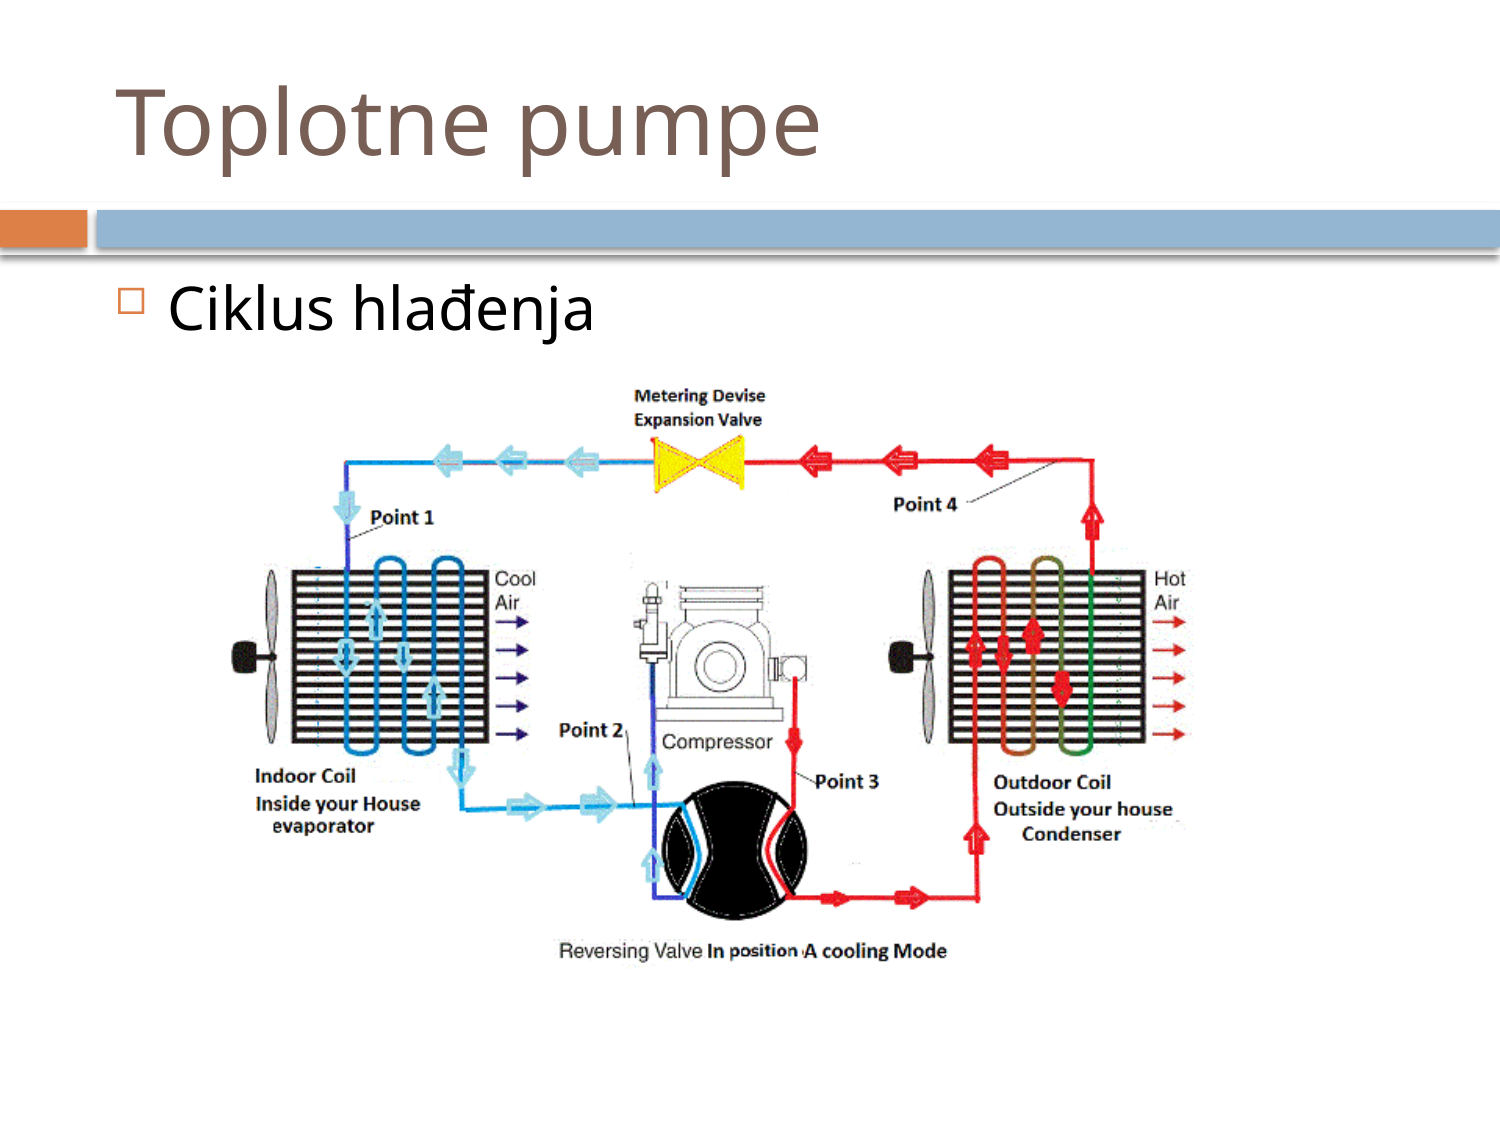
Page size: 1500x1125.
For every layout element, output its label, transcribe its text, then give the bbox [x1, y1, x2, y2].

list Ciklus hlađenja [100, 262, 1438, 1000]
title Toplotne pumpe [100, 37, 1438, 200]
picture [229, 373, 1231, 977]
